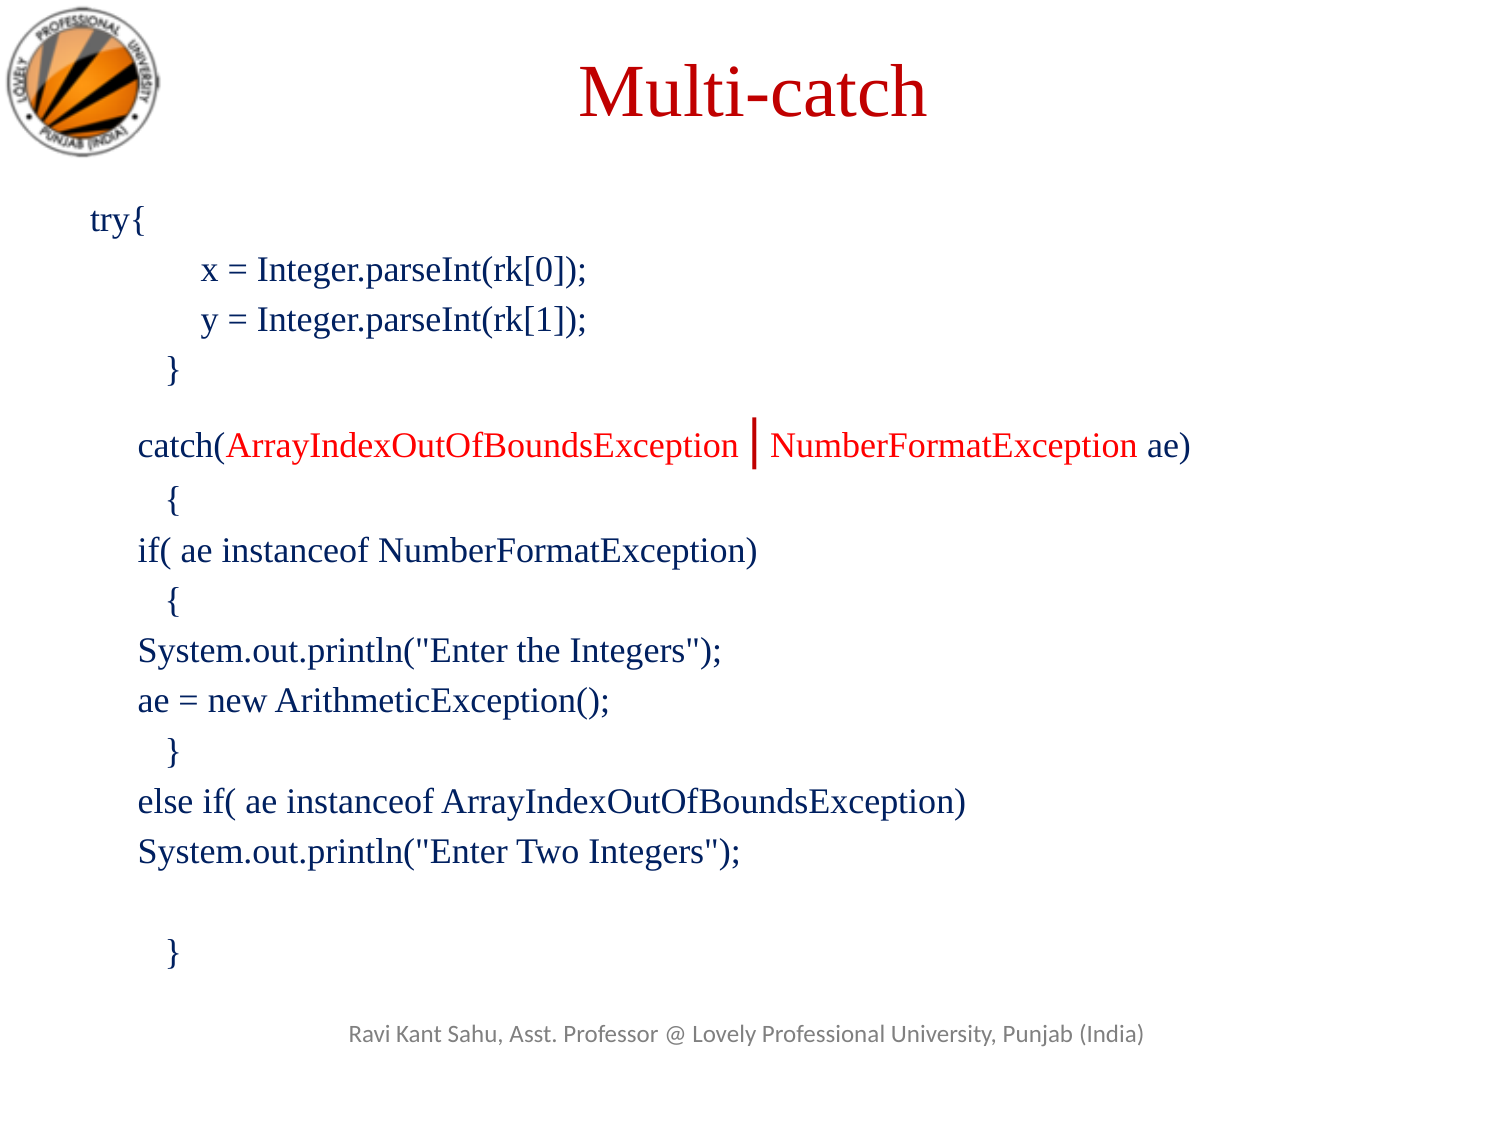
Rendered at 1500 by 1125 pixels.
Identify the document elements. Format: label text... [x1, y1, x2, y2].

picture [0, 0, 163, 163]
footer Ravi Kant Sahu, Asst. Professor @ Lovely Professional University, Punjab (India) [125, 1002, 1370, 1063]
title Multi-catch [82, 0, 1425, 173]
list try{ x = Integer.parseInt(rk[0]); y = Integer.parseInt(rk[1]); } catch(ArrayIndexOutOfBoundsException | NumberFormatException ae) { if( ae instanceof NumberFormatException) { System.out.println("Enter the Integers"); ae = new ArithmeticException(); } else if( ae instanceof ArrayIndexOutOfBoundsException) System.out.println("Enter Two Integers"); } [75, 187, 1418, 987]
